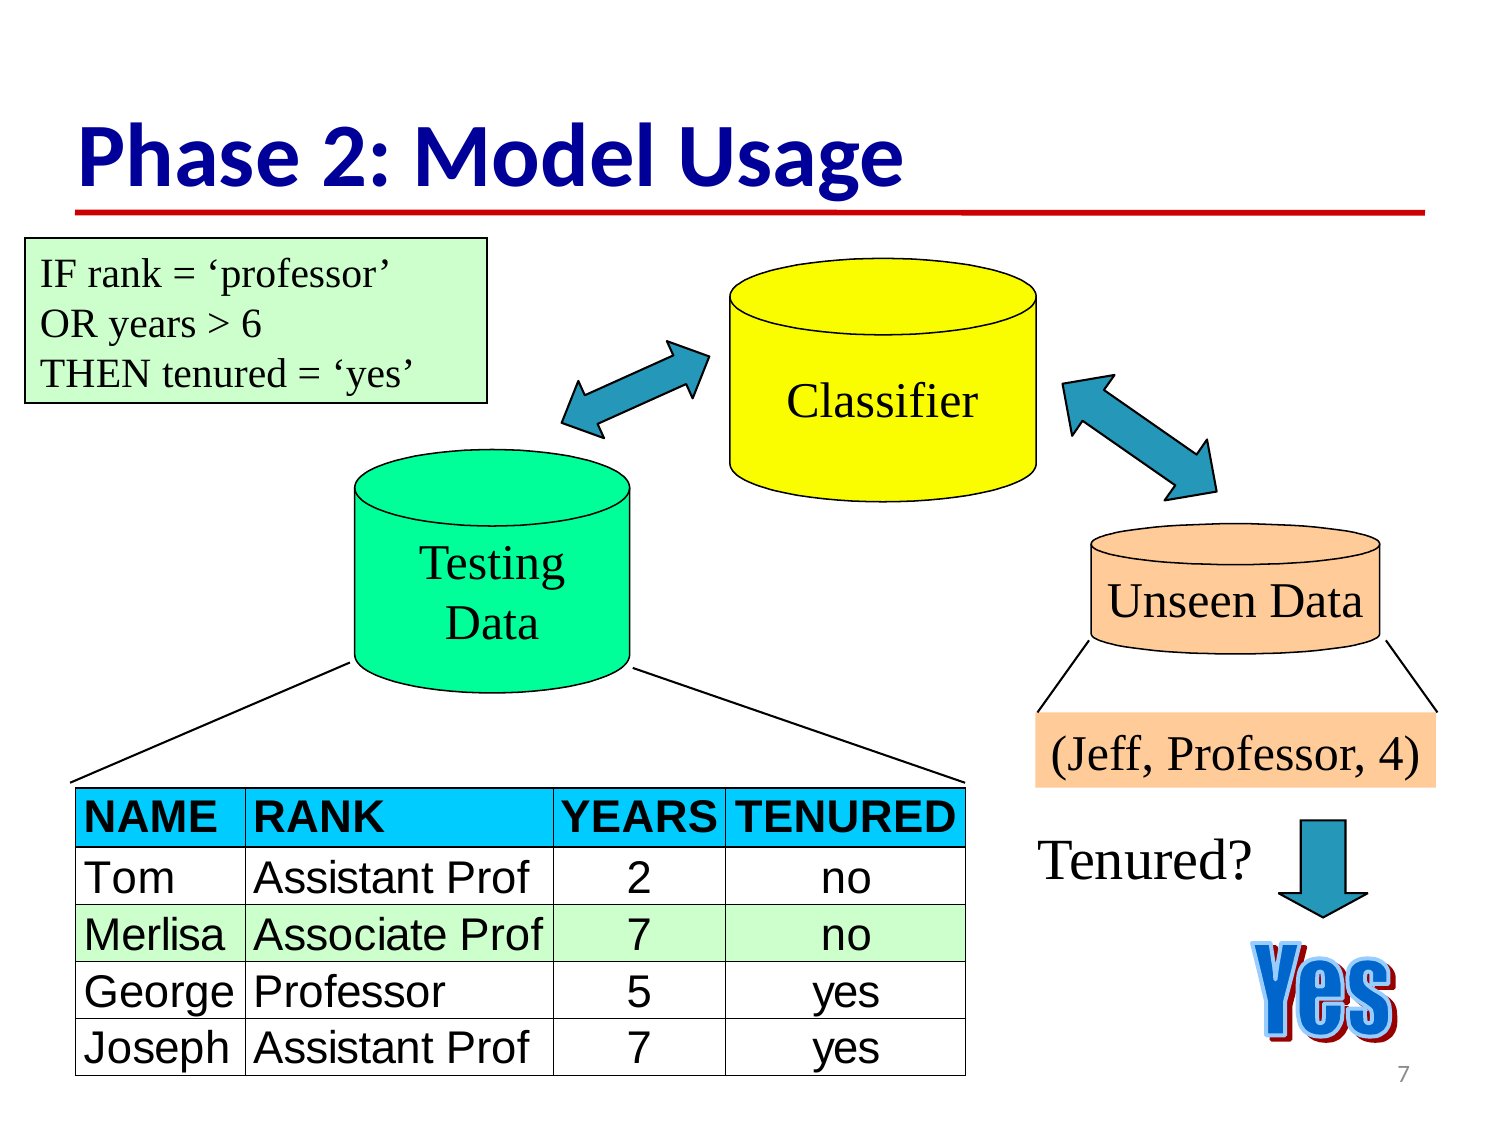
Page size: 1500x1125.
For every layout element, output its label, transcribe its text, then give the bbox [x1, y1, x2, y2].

text_box [561, 341, 710, 439]
text_box (Jeff, Professor, 4) [1035, 712, 1436, 788]
text_box IF rank = ‘professor’ OR years > 6 THEN tenured = ‘yes’ [24, 238, 488, 404]
text_box Tenured? [1022, 813, 1269, 899]
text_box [74, 787, 968, 1078]
picture [1249, 941, 1401, 1045]
title Phase 2: Model Usage [62, 87, 1500, 213]
slide_number 7 [1074, 1042, 1425, 1103]
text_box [1090, 522, 1383, 658]
text_box [1278, 820, 1368, 918]
text_box [1062, 374, 1217, 501]
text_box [353, 448, 633, 697]
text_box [728, 257, 1040, 505]
